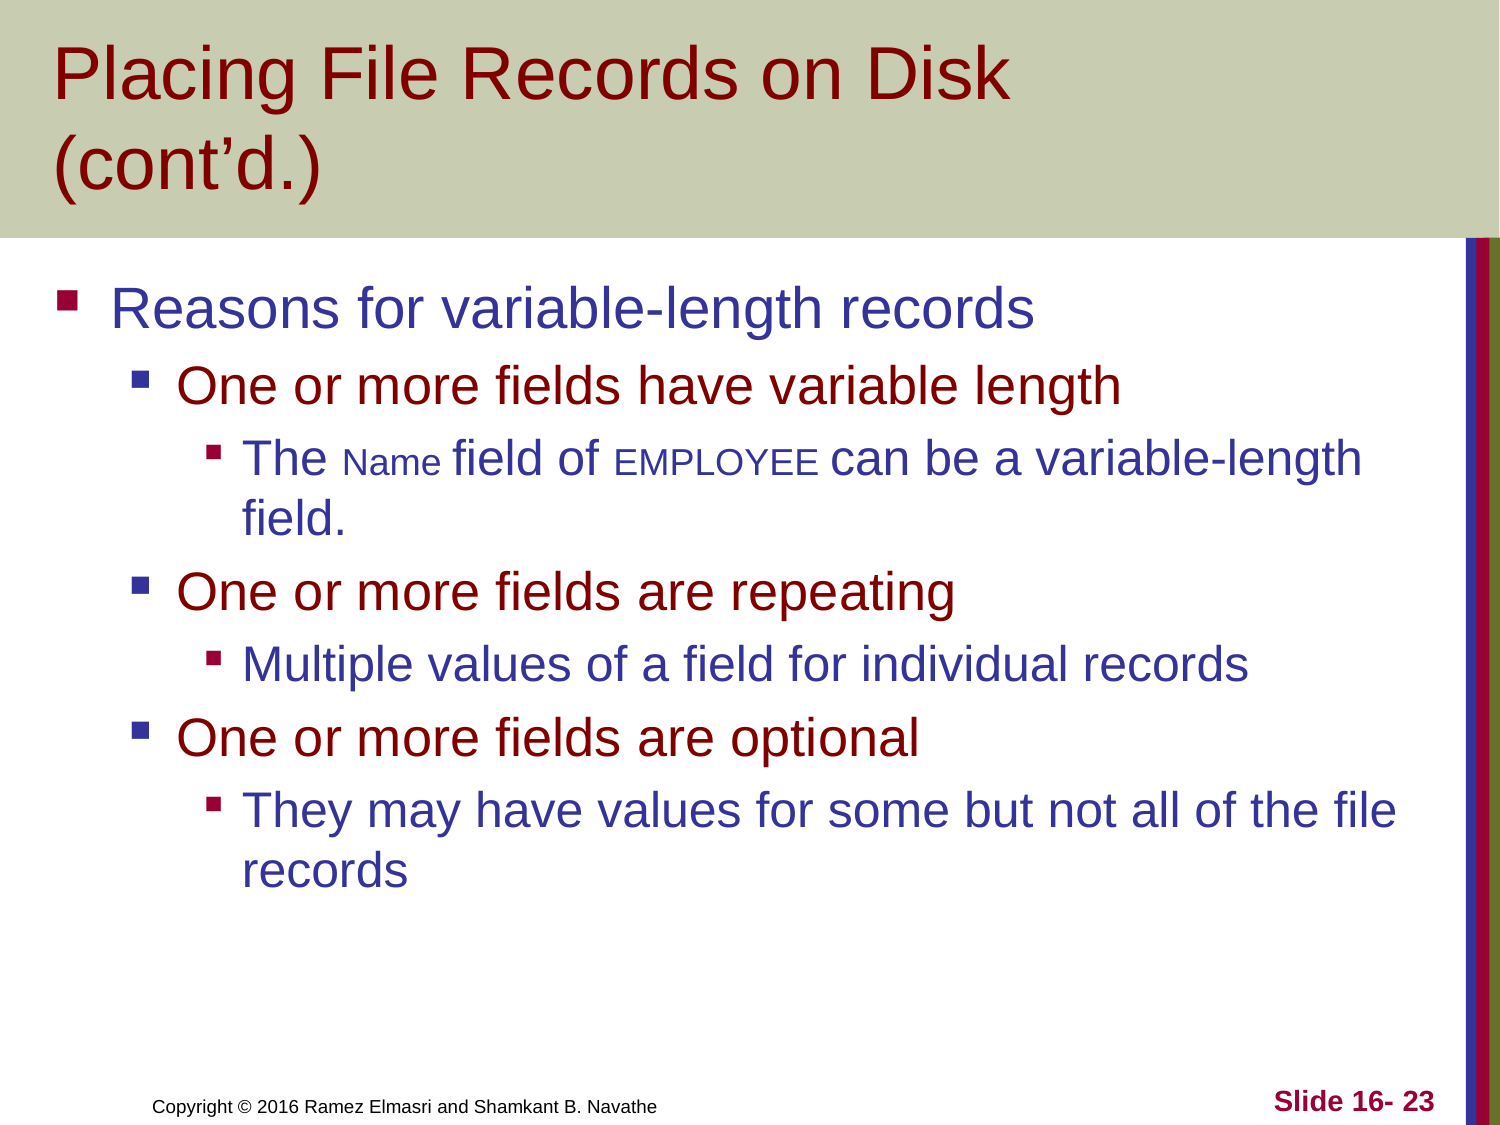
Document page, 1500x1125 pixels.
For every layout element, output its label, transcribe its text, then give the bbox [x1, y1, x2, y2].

slide_number Slide 16- 23 [1137, 1049, 1451, 1125]
list Reasons for variable-length records One or more fields have variable length The Name field of EMPLOYEE can be a variable-length field. One or more fields are repeating Multiple values of a field for individual records One or more fields are optional They may have values for some but not all of the file records [39, 262, 1400, 1013]
title Placing File Records on Disk (cont’d.) [37, 49, 1317, 213]
